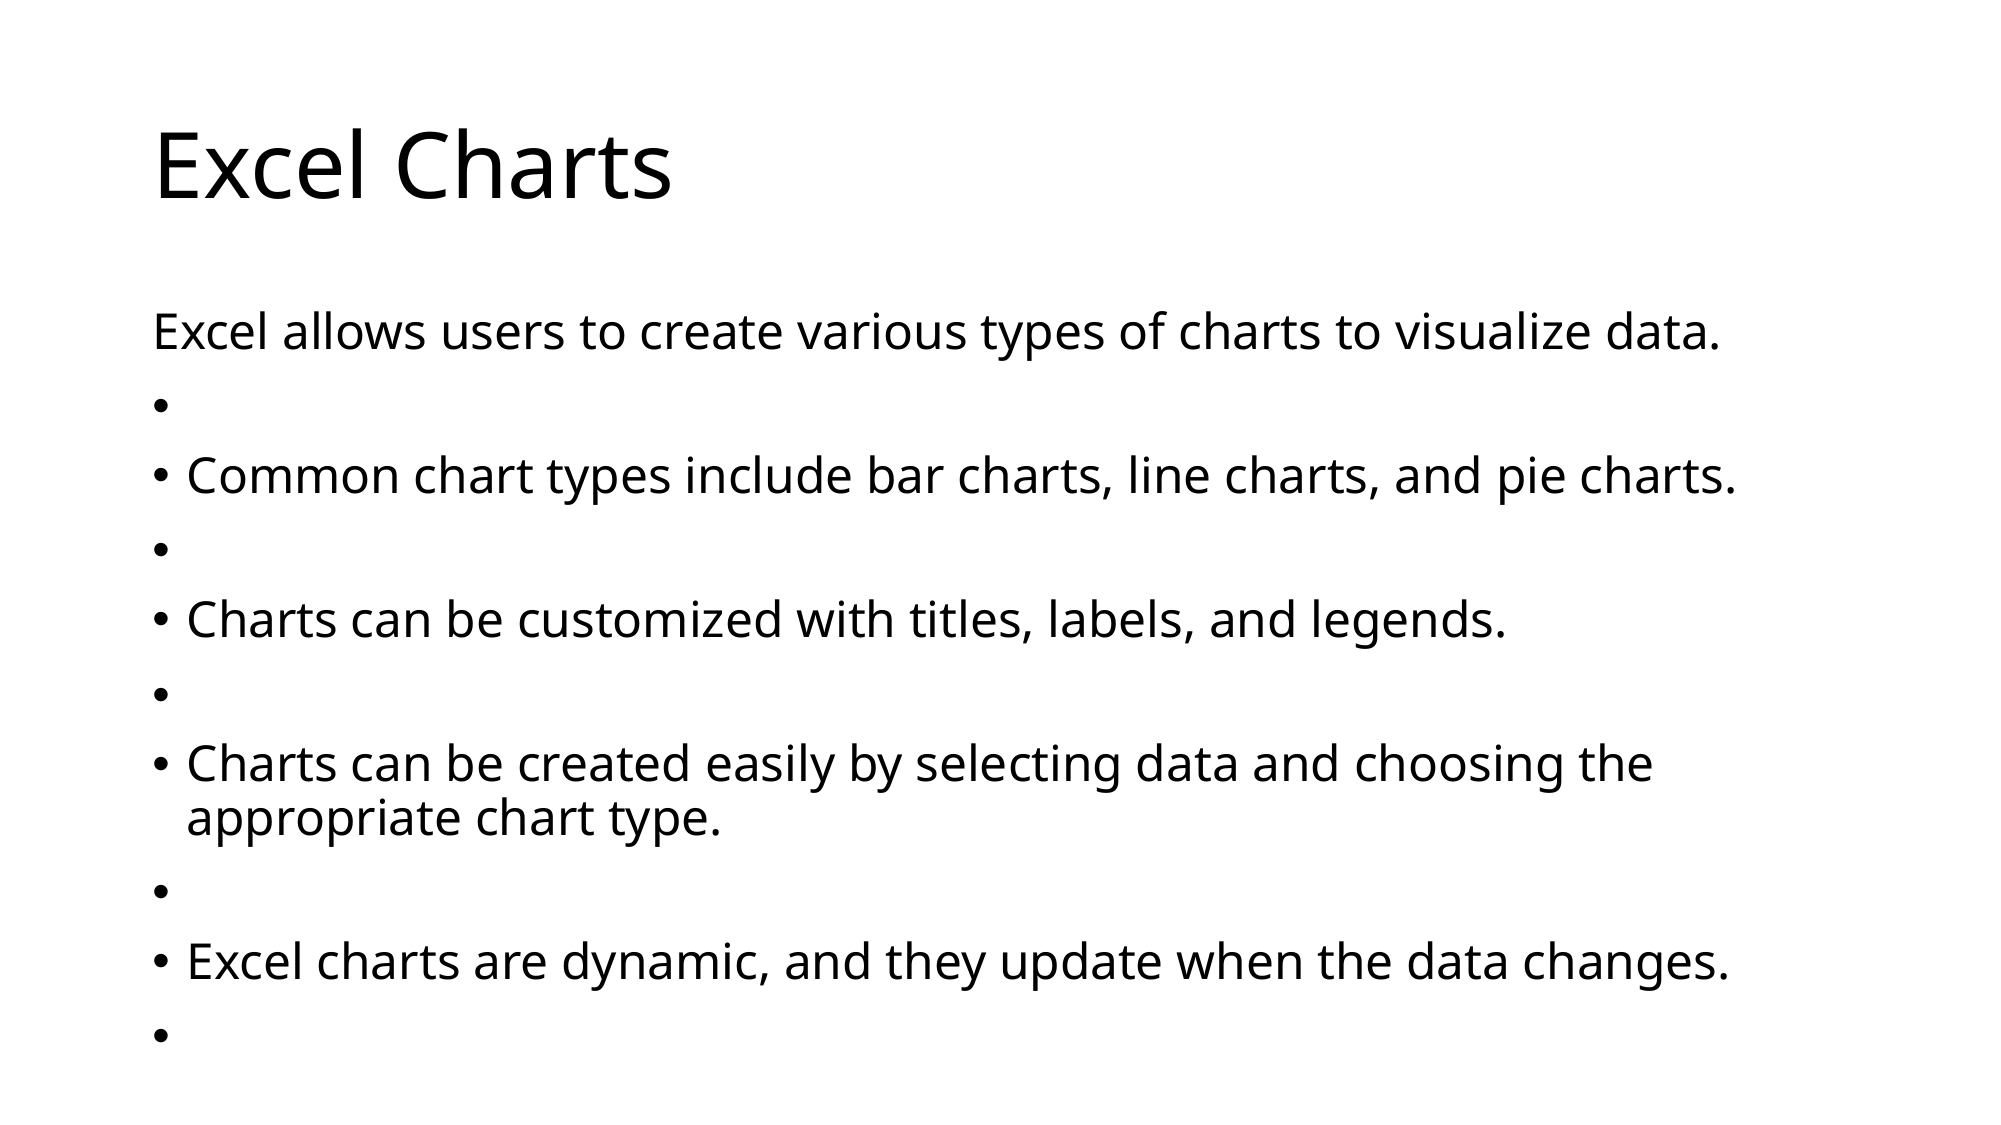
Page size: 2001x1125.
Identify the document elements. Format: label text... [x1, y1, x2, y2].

title Excel Charts [137, 59, 1863, 278]
list Excel allows users to create various types of charts to visualize data. Common chart types include bar charts, line charts, and pie charts. Charts can be customized with titles, labels, and legends. Charts can be created easily by selecting data and choosing the appropriate chart type. Excel charts are dynamic, and they update when the data changes. [137, 299, 1863, 1014]
